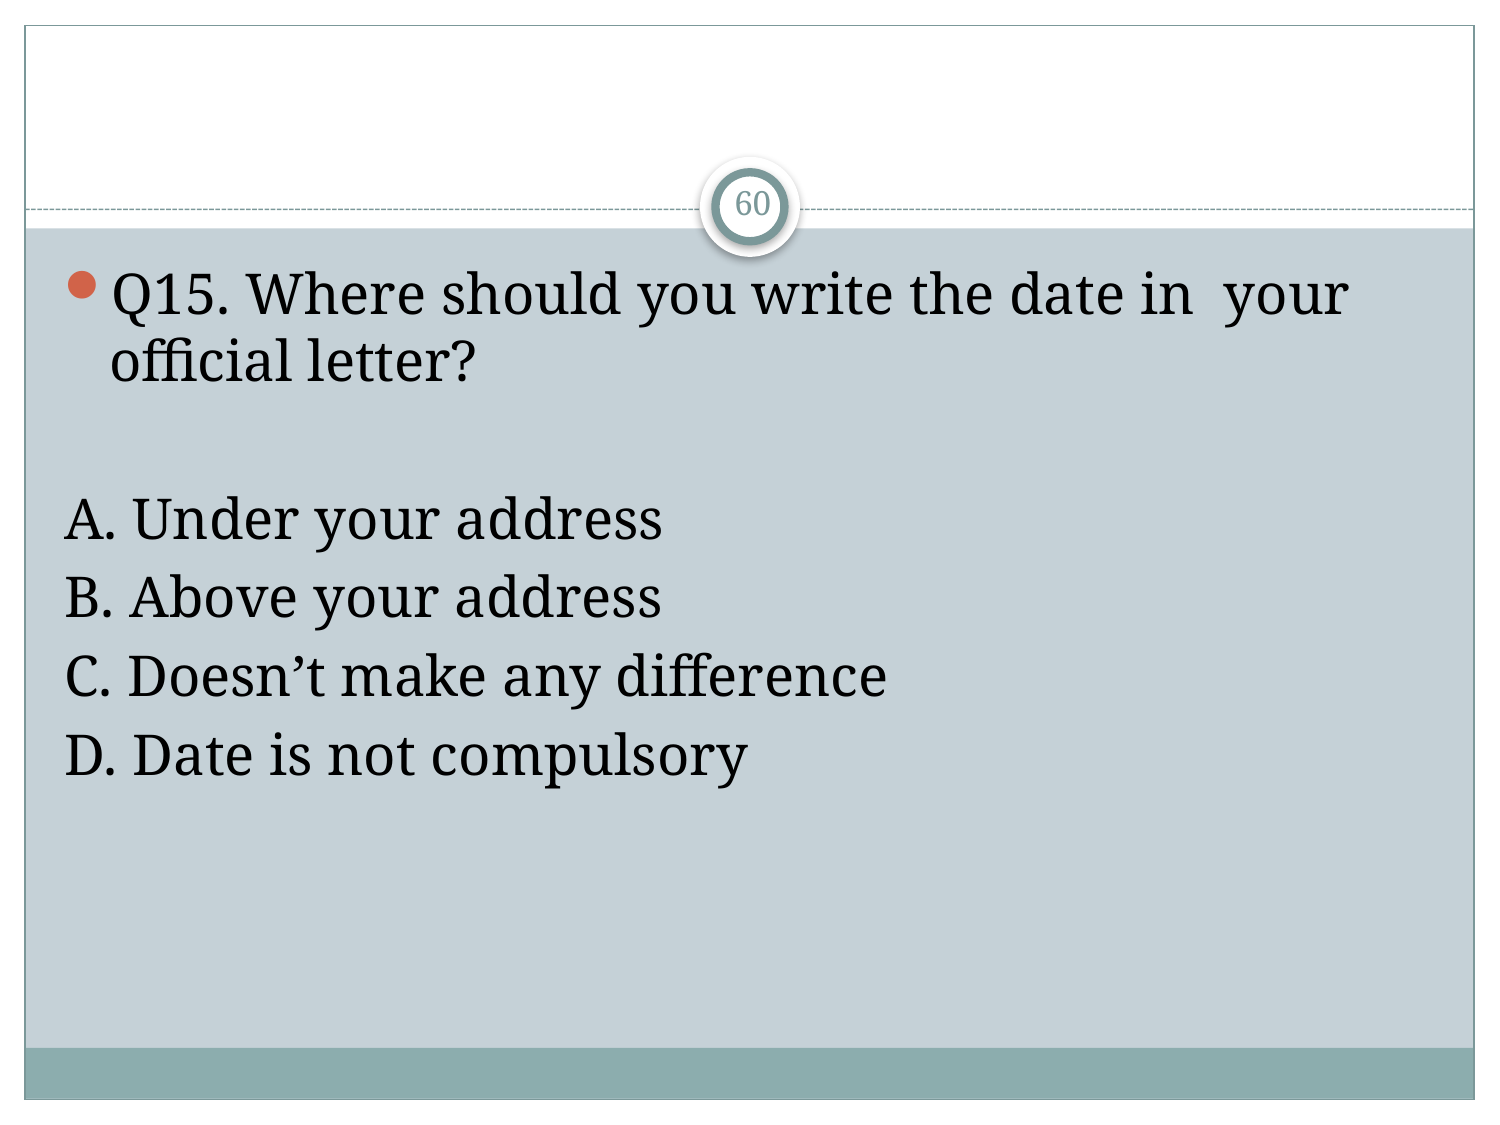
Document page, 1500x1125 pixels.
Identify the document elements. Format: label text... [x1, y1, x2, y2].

slide_number 60 [715, 168, 791, 241]
list Q15. Where should you write the date in your official letter? A. Under your address B. Above your address C. Doesn’t make any difference D. Date is not compulsory [49, 250, 1445, 1001]
